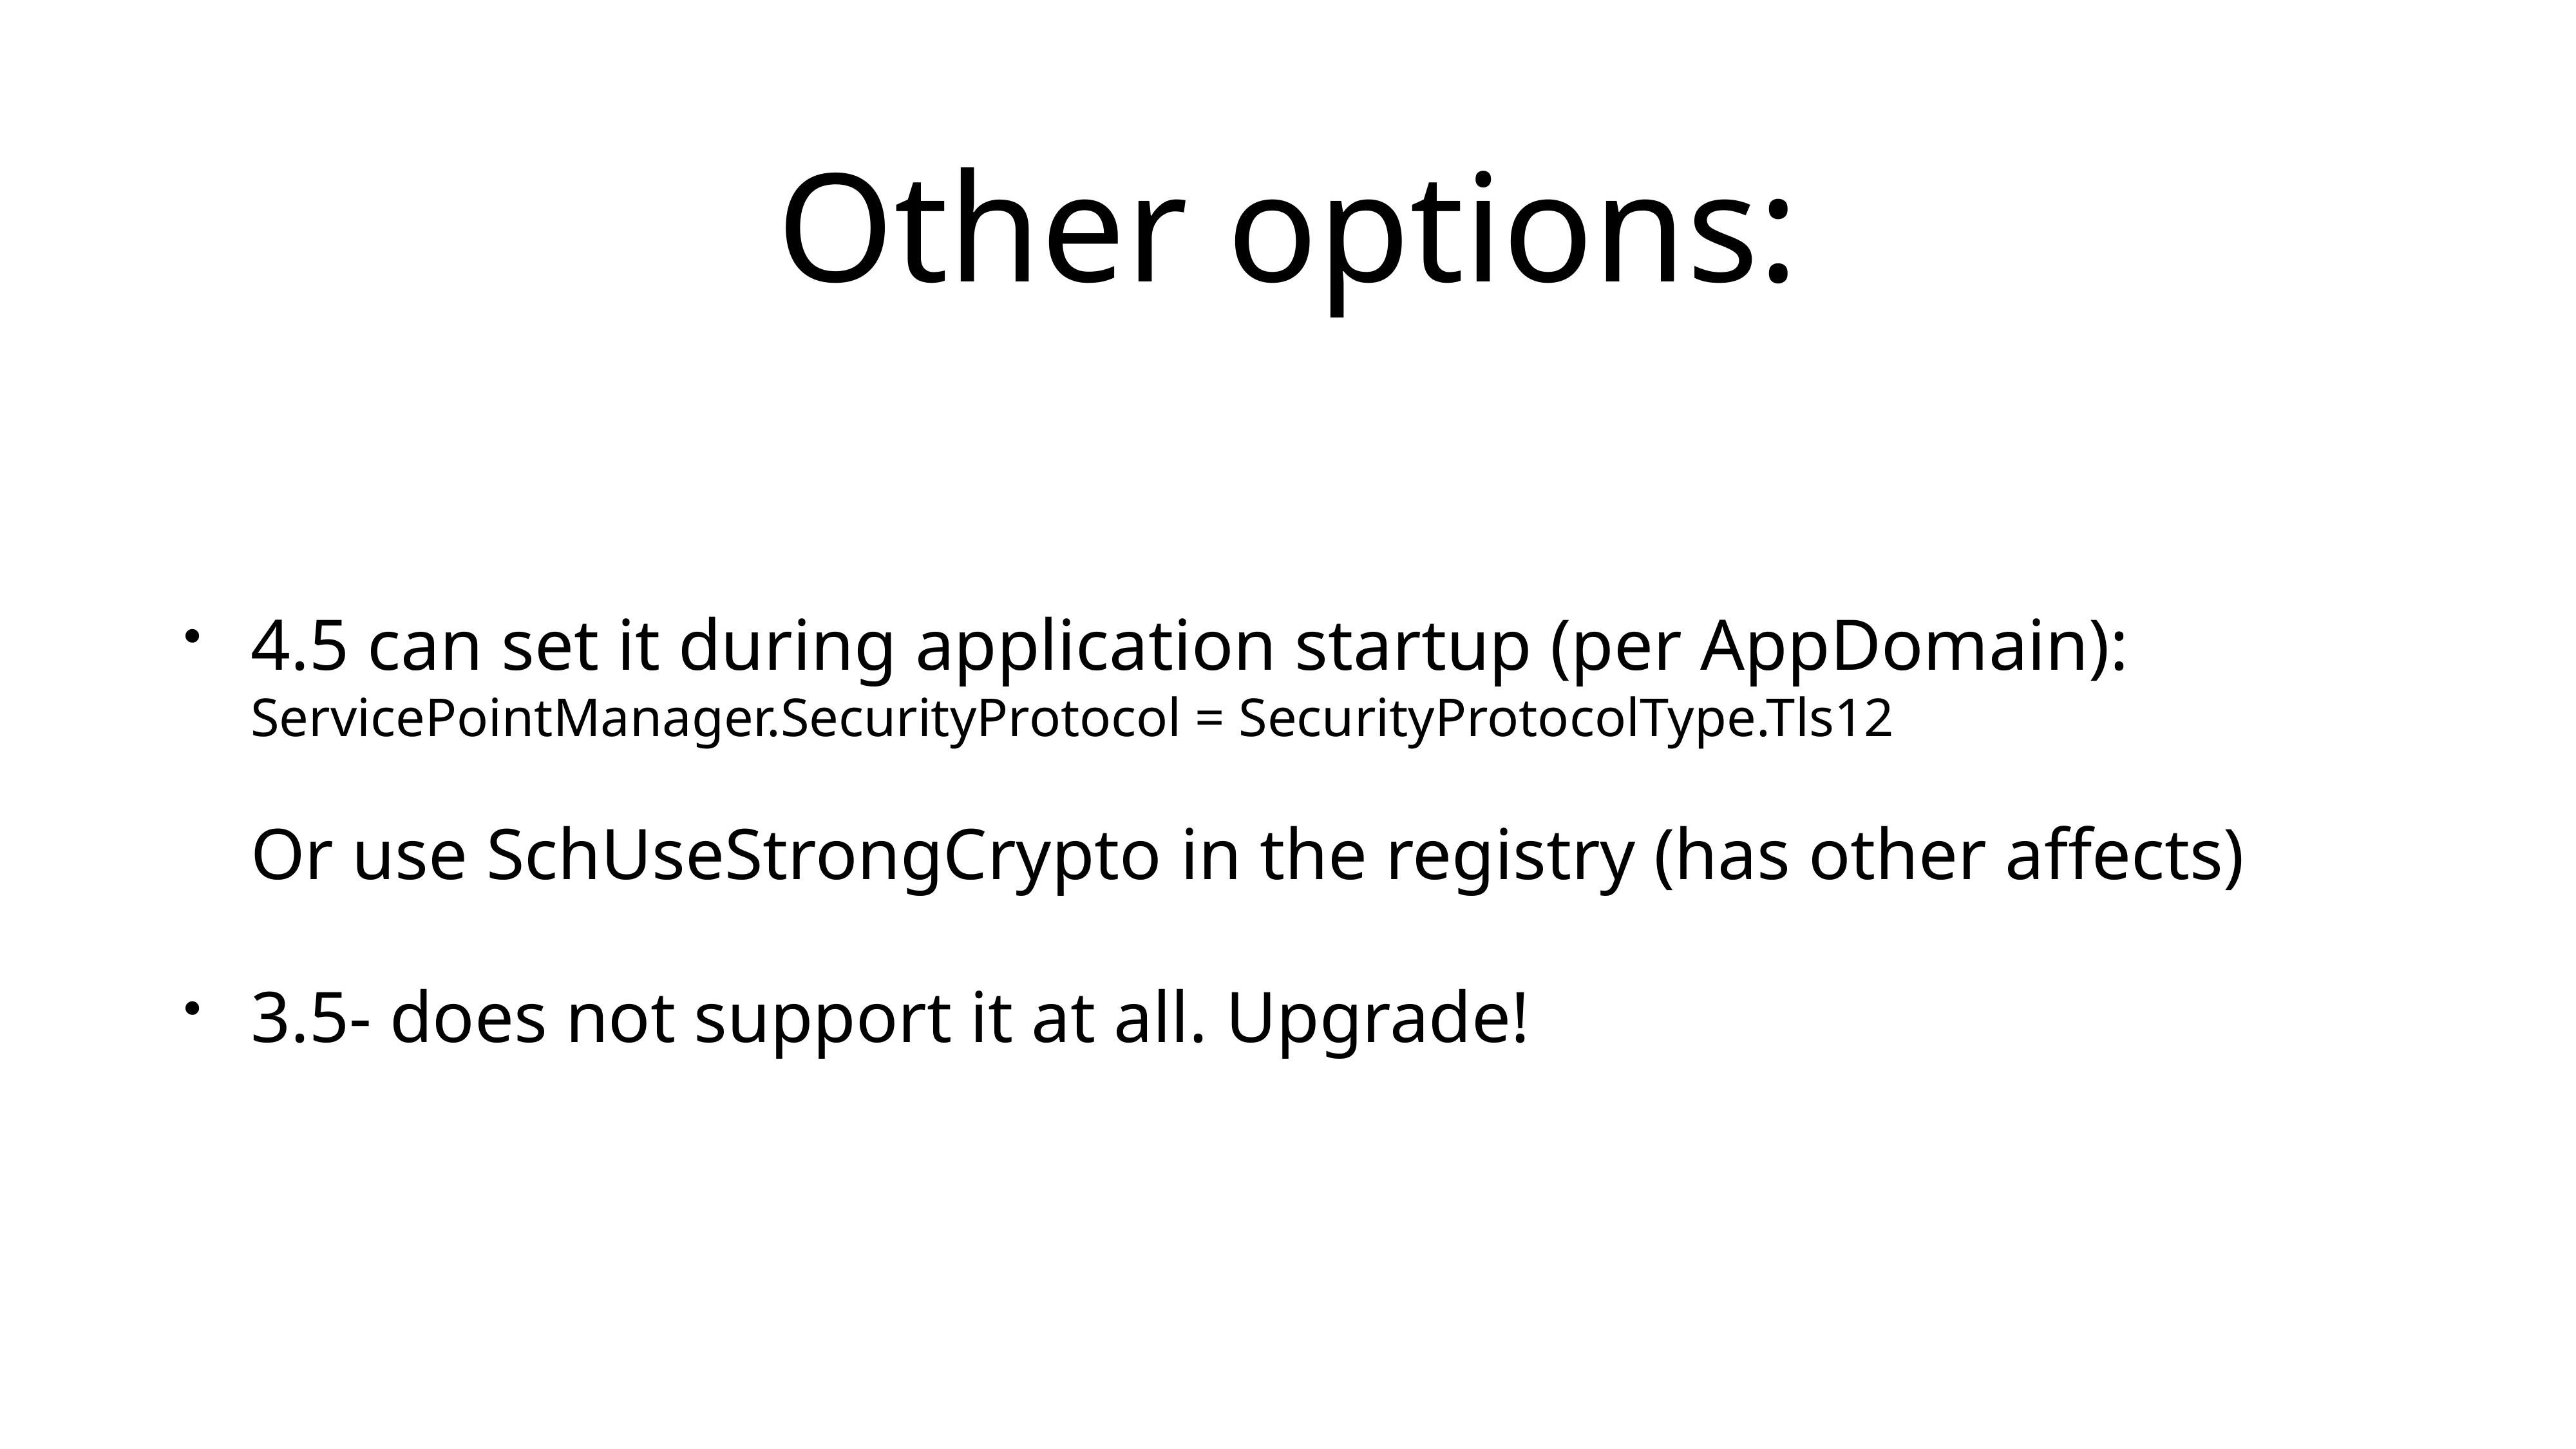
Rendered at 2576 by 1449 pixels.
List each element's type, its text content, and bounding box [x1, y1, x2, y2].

list 4.5 can set it during application startup (per AppDomain): ServicePointManager.SecurityProtocol = SecurityProtocolType.Tls12 Or use SchUseStrongCrypto in the registry (has other affects) 3.5- does not support it at all. Upgrade! [178, 341, 2398, 1316]
title Other options: [178, 100, 2398, 341]
